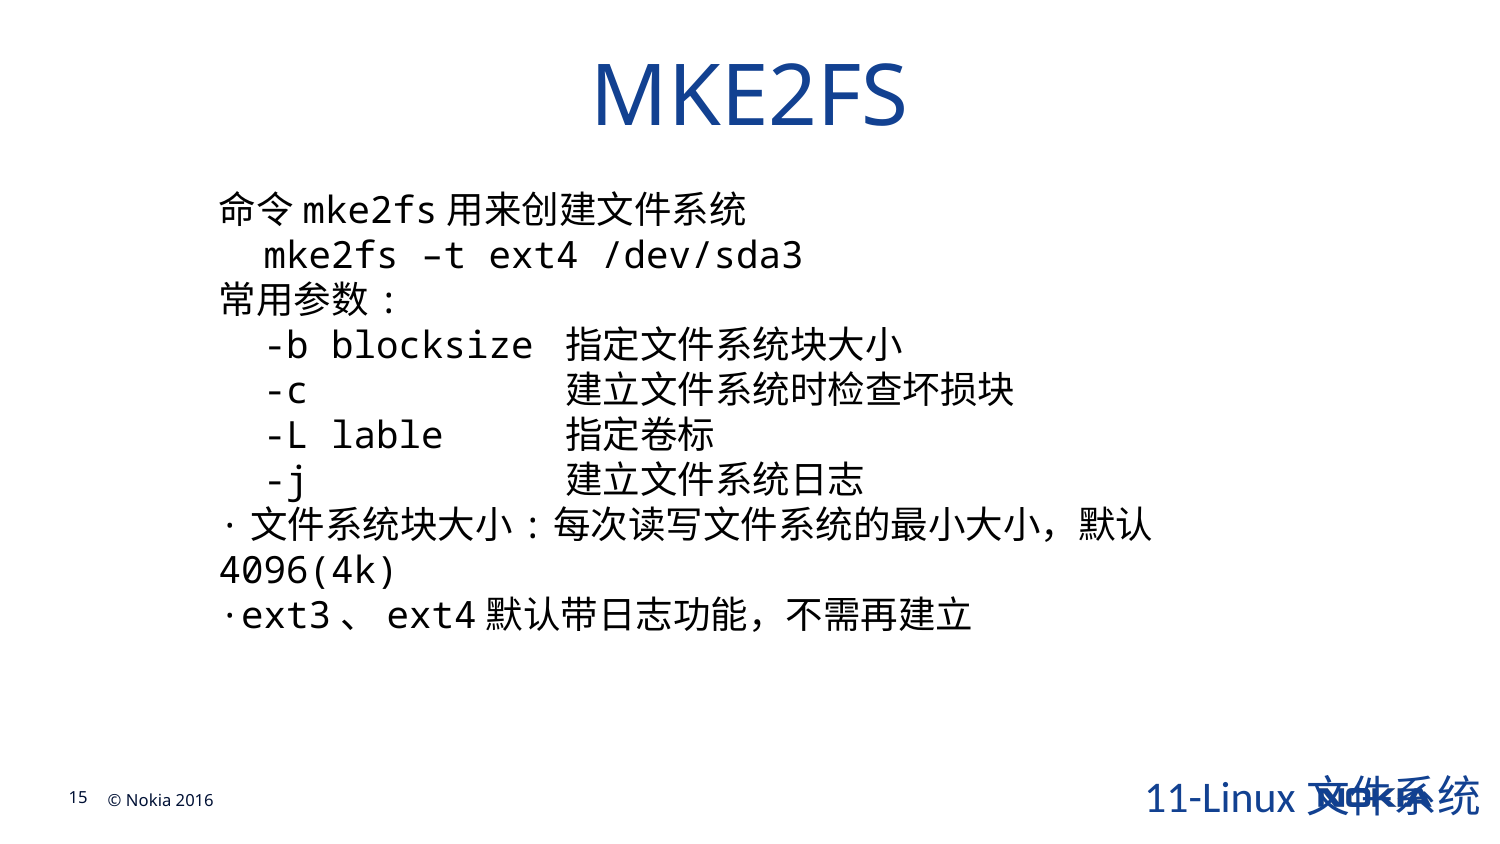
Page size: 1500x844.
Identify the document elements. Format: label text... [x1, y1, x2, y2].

title MKE2FS [187, 26, 1313, 143]
subtitle 命令mke2fs用来创建文件系统 mke2fs –t ext4 /dev/sda3 常用参数: -b blocksize 指定文件系统块大小 -c 建立文件系统时检查坏损块 -L lable 指定卷标 -j 建立文件系统日志 ·文件系统块大小:每次读写文件系统的最小大小，默认4096(4k) ·ext3、ext4默认带日志功能，不需再建立 [207, 180, 1293, 726]
text_box 11-Linux文件系统 [1132, 763, 1493, 827]
